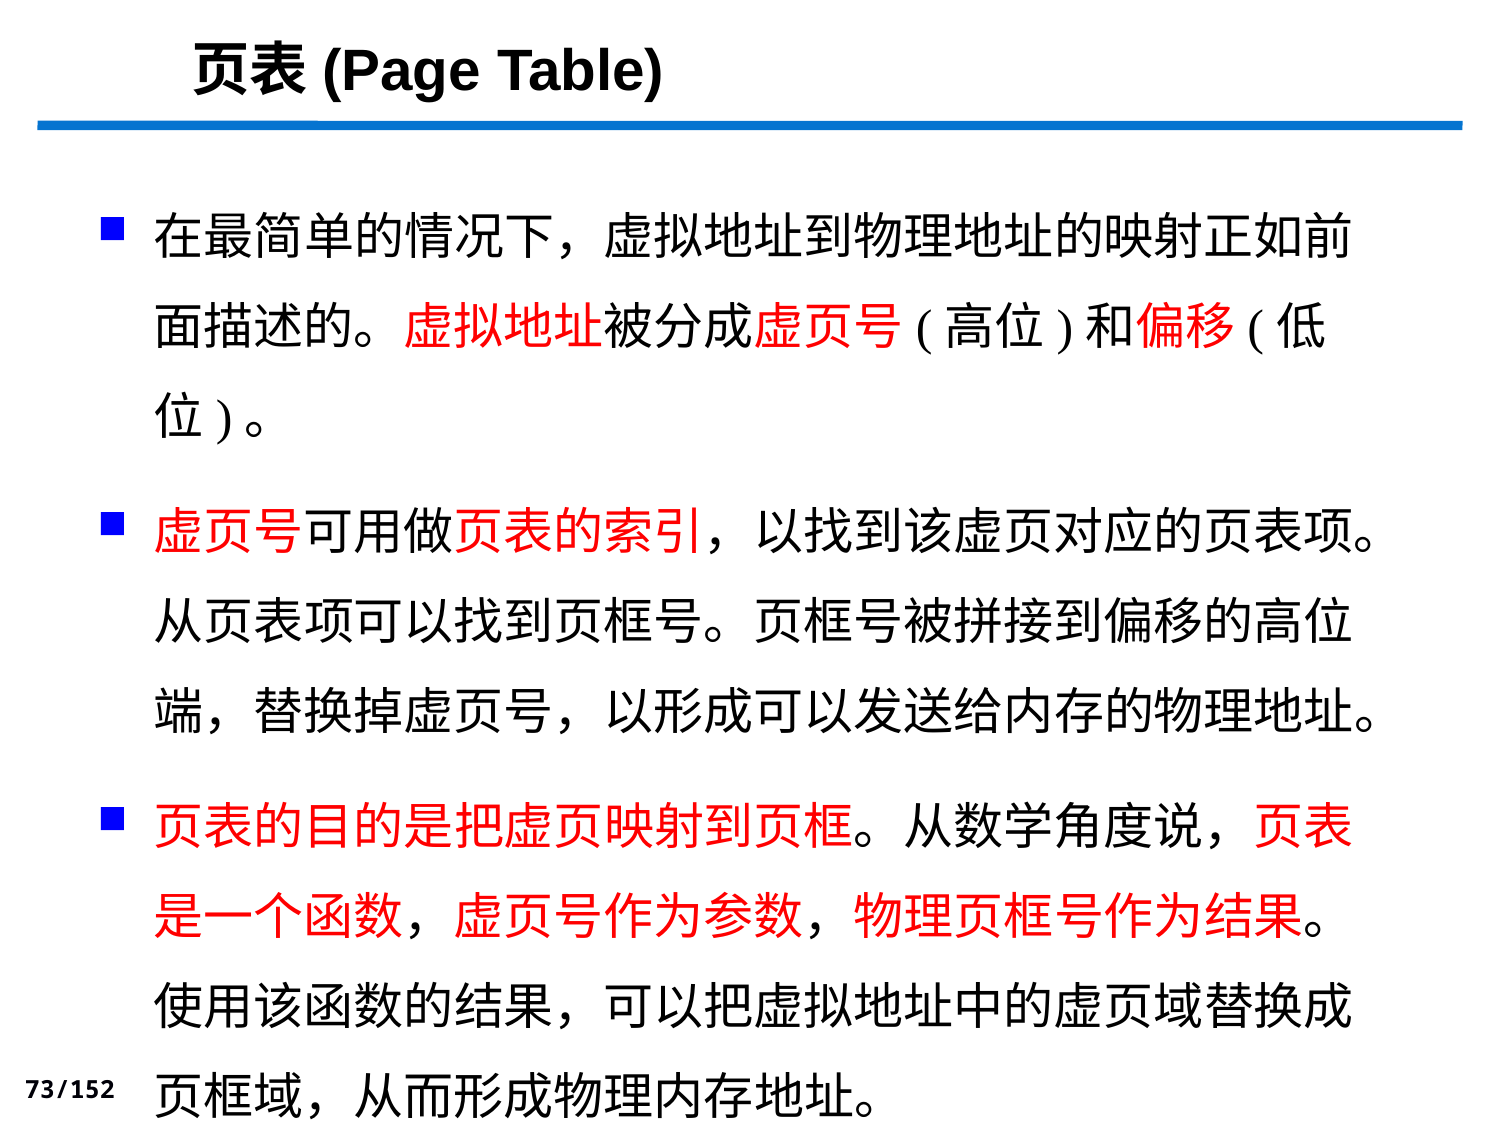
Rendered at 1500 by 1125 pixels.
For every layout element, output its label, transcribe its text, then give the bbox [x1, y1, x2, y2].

list 在最简单的情况下，虚拟地址到物理地址的映射正如前面描述的。虚拟地址被分成虚页号(高位)和偏移(低位)。 虚页号可用做页表的索引，以找到该虚页对应的页表项。从页表项可以找到页框号。页框号被拼接到偏移的高位端，替换掉虚页号，以形成可以发送给内存的物理地址。 页表的目的是把虚页映射到页框。从数学角度说，页表是一个函数，虚页号作为参数，物理页框号作为结果。使用该函数的结果，可以把虚拟地址中的虚页域替换成页框域，从而形成物理内存地址。 [82, 166, 1406, 1059]
title 页表(Page Table) [177, 25, 1288, 102]
